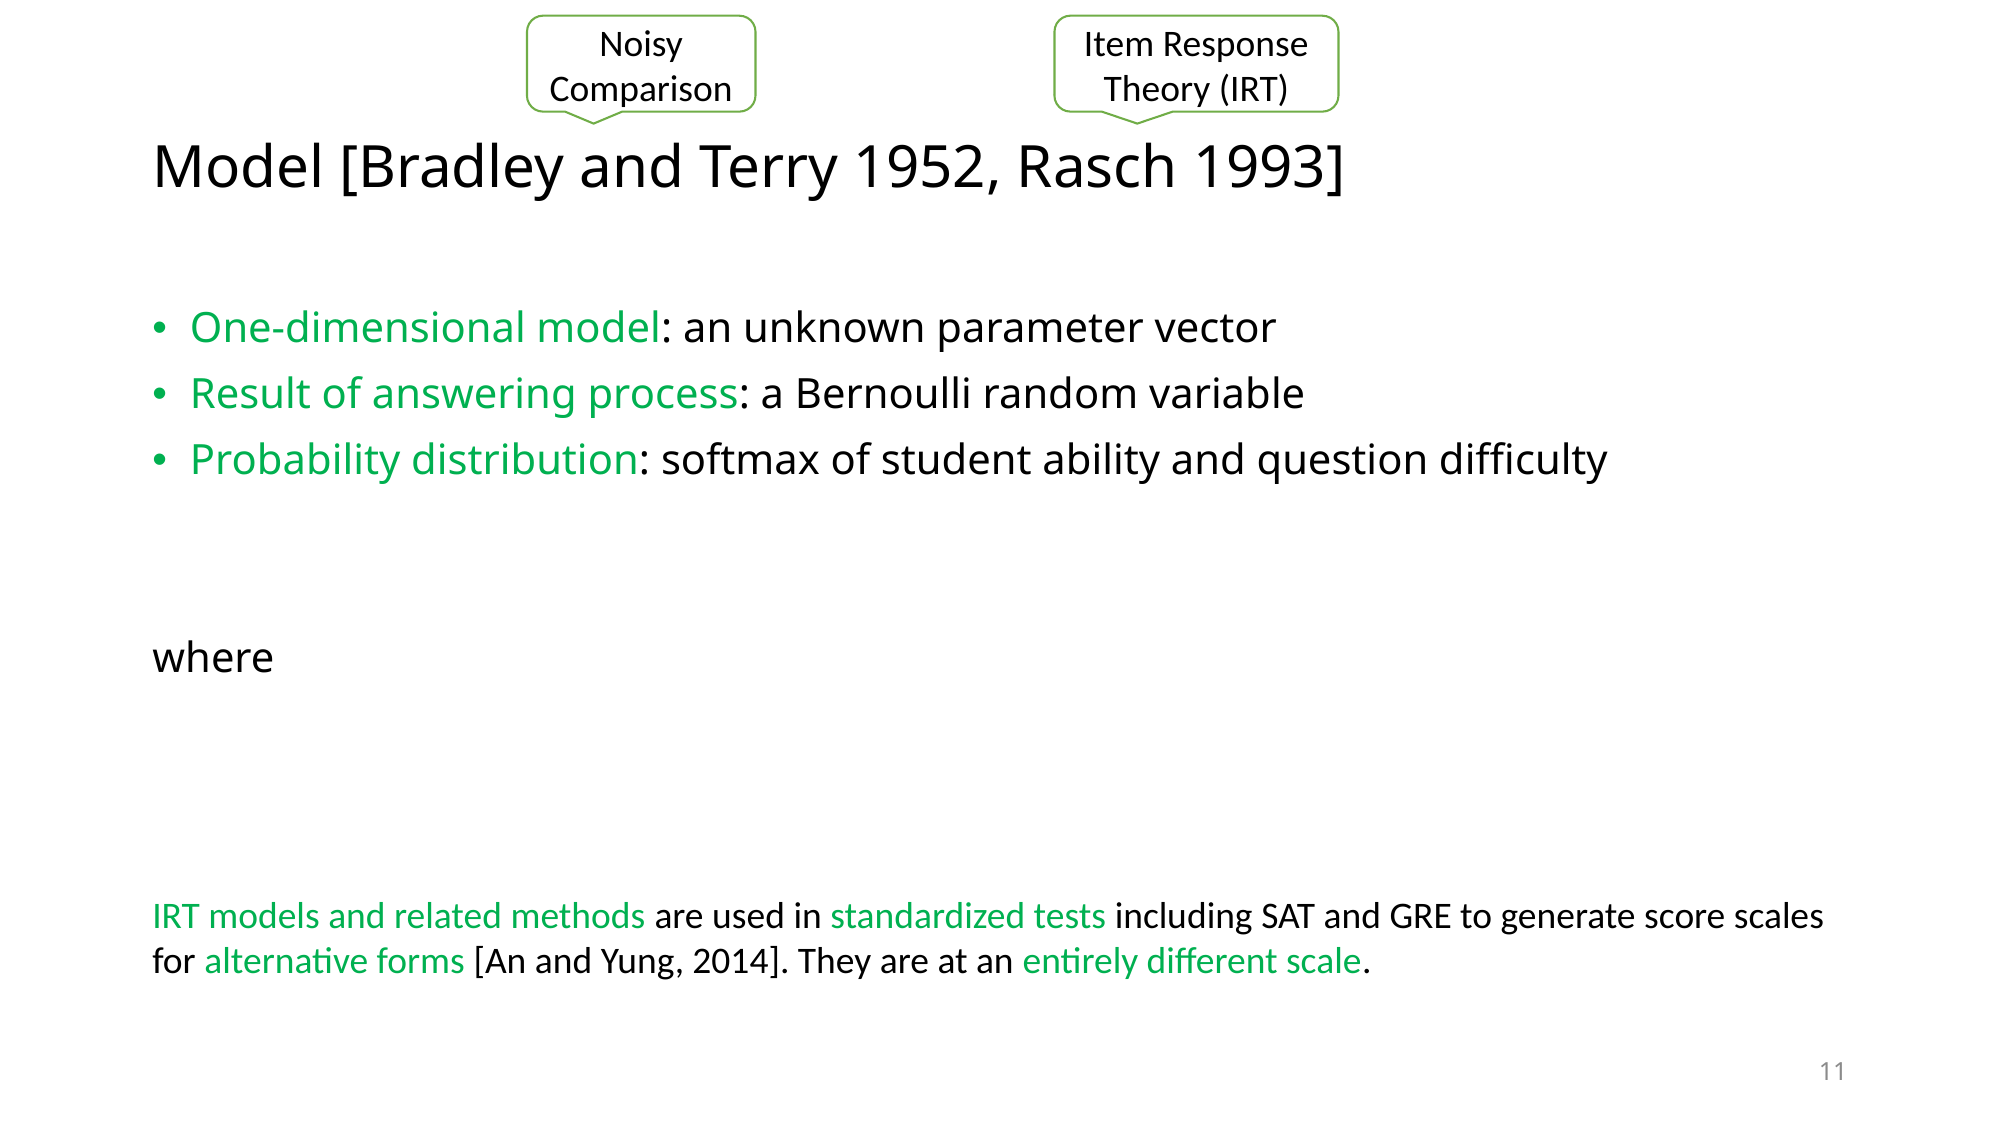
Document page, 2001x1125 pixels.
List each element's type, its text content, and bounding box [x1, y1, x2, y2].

slide_number 11 [1412, 1042, 1863, 1103]
text_box Noisy Comparison [525, 14, 757, 125]
title Model [Bradley and Terry 1952, Rasch 1993] [137, 59, 1863, 278]
text_box IRT models and related methods are used in standardized tests including SAT and GRE to generate score scales for alternative forms [An and Yung, 2014]. They are at an entirely different scale. [137, 883, 1850, 989]
text_box Item Response Theory (IRT) [1053, 14, 1340, 125]
